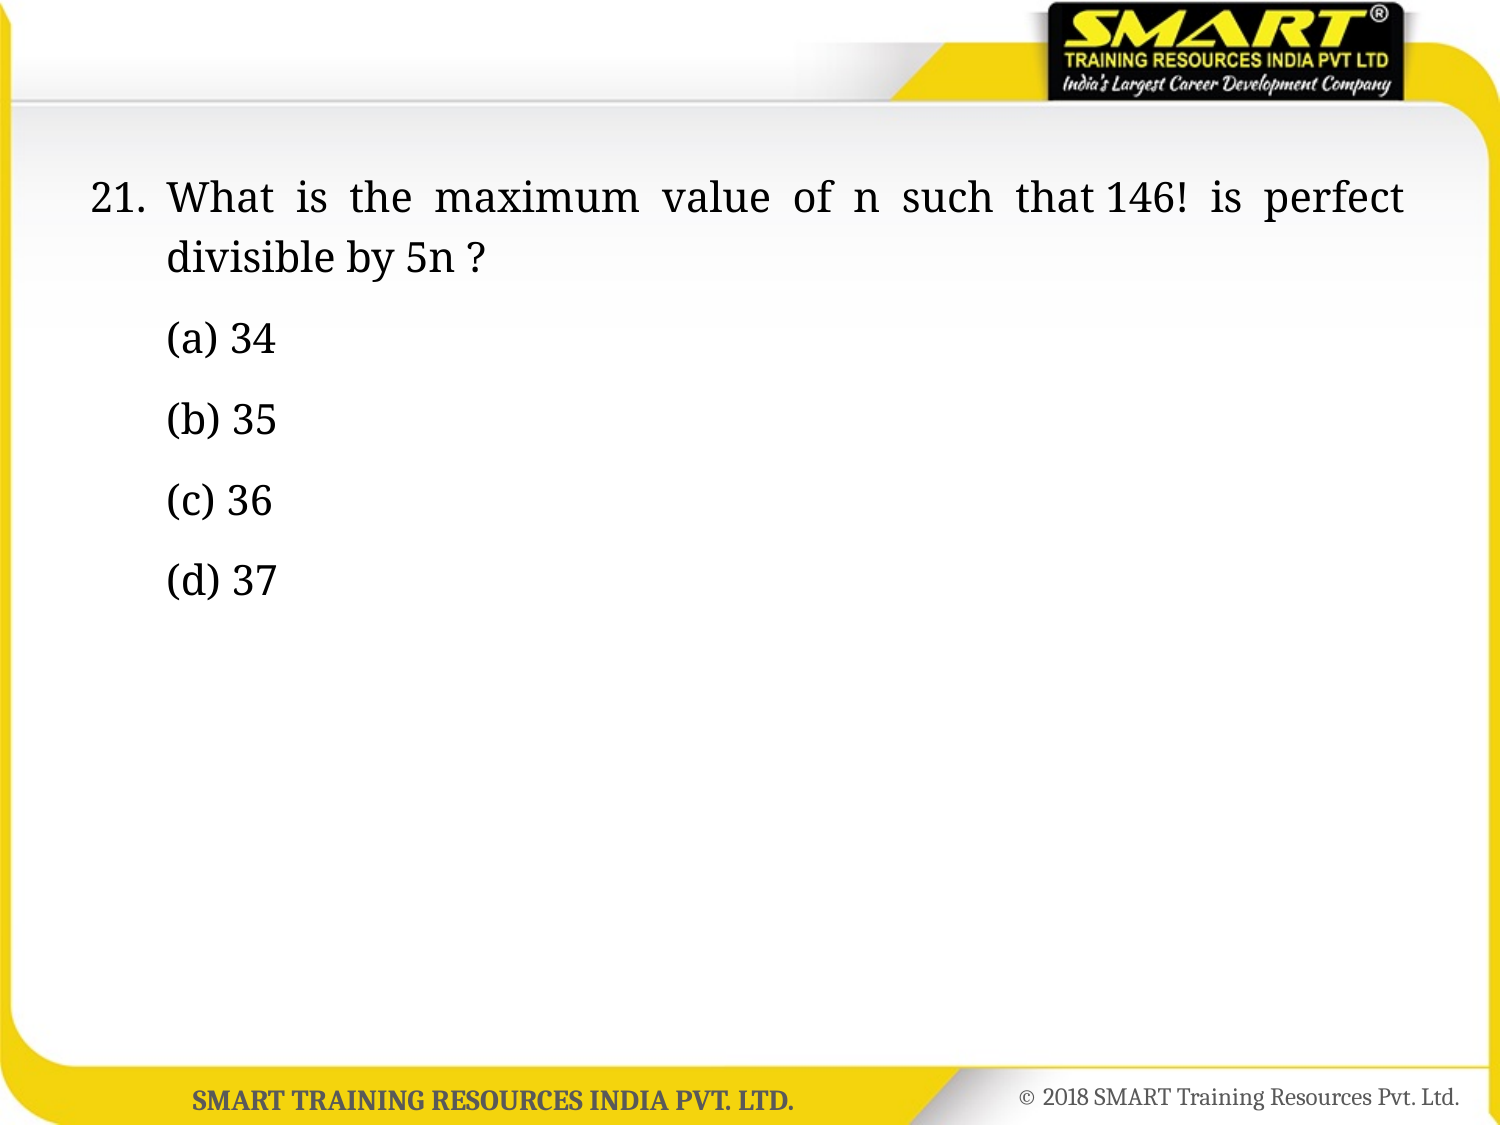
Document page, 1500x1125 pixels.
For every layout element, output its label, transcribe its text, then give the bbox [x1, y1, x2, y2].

picture [0, 0, 1500, 1125]
text_box 21. What is the maximum value of n such that 146! is perfect divisible by 5n ? (a) 34 (b) 35 (c) 36 (d) 37 [74, 153, 1420, 612]
